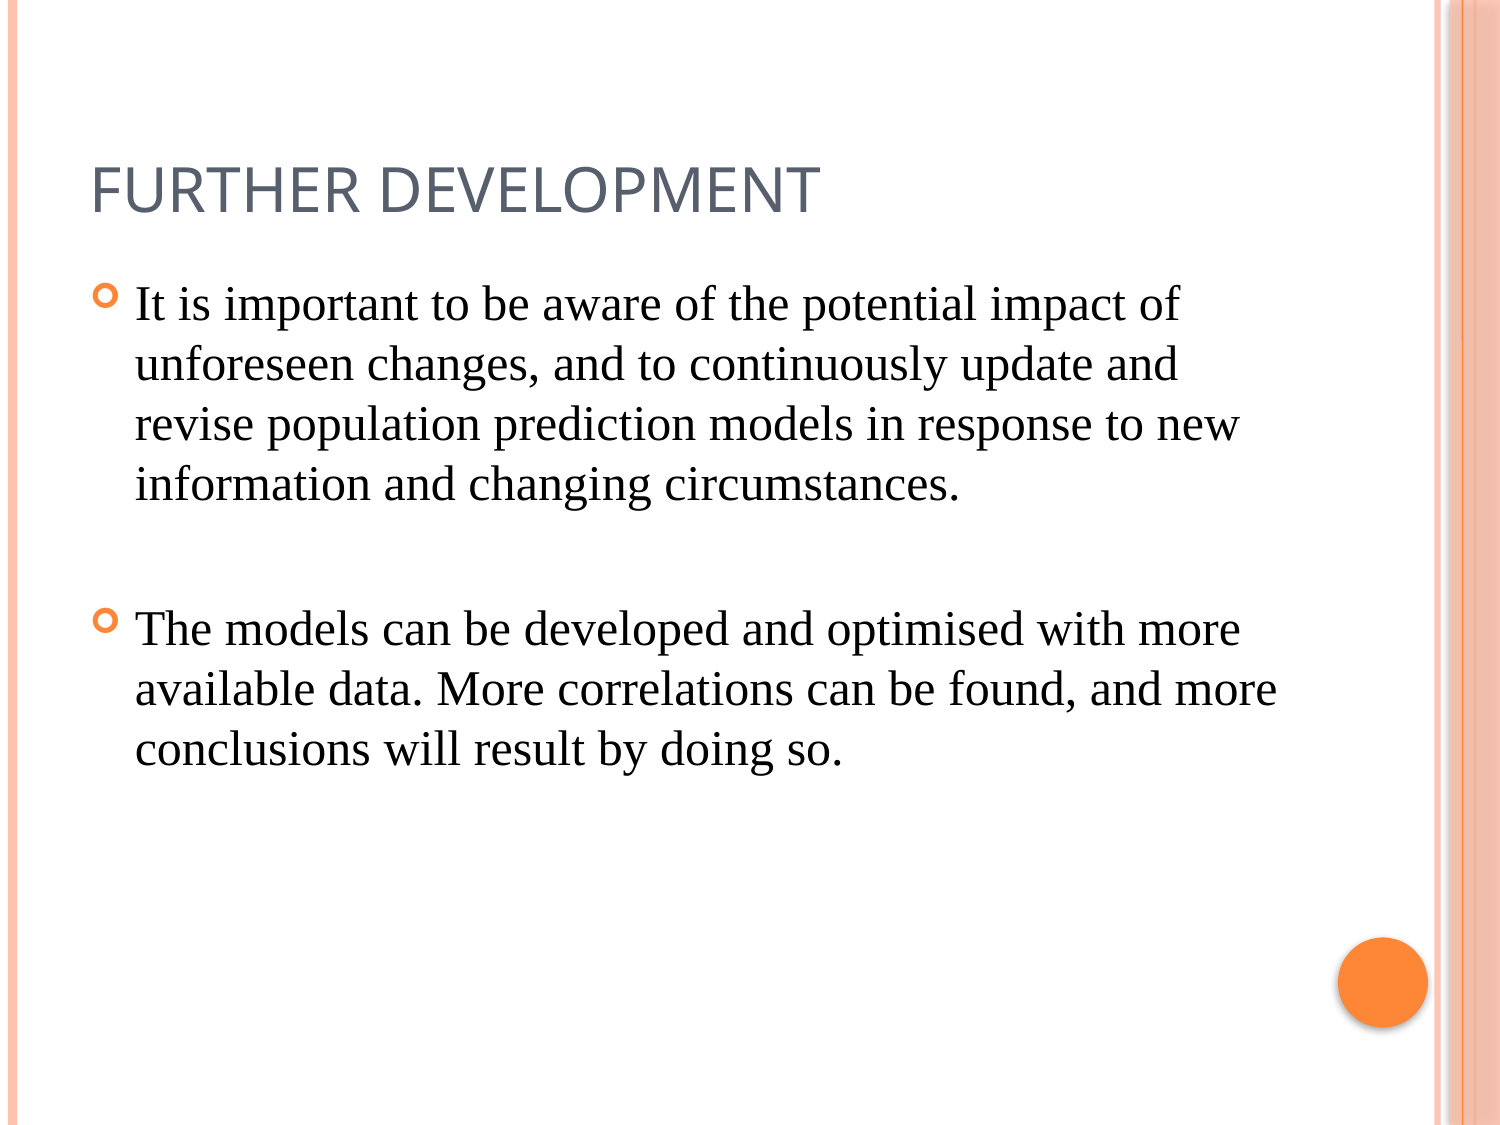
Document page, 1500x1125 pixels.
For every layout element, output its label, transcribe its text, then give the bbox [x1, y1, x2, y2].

title further development [75, 45, 1300, 233]
list It is important to be aware of the potential impact of unforeseen changes, and to continuously update and revise population prediction models in response to new information and changing circumstances. The models can be developed and optimised with more available data. More correlations can be found, and more conclusions will result by doing so. [75, 262, 1300, 1062]
